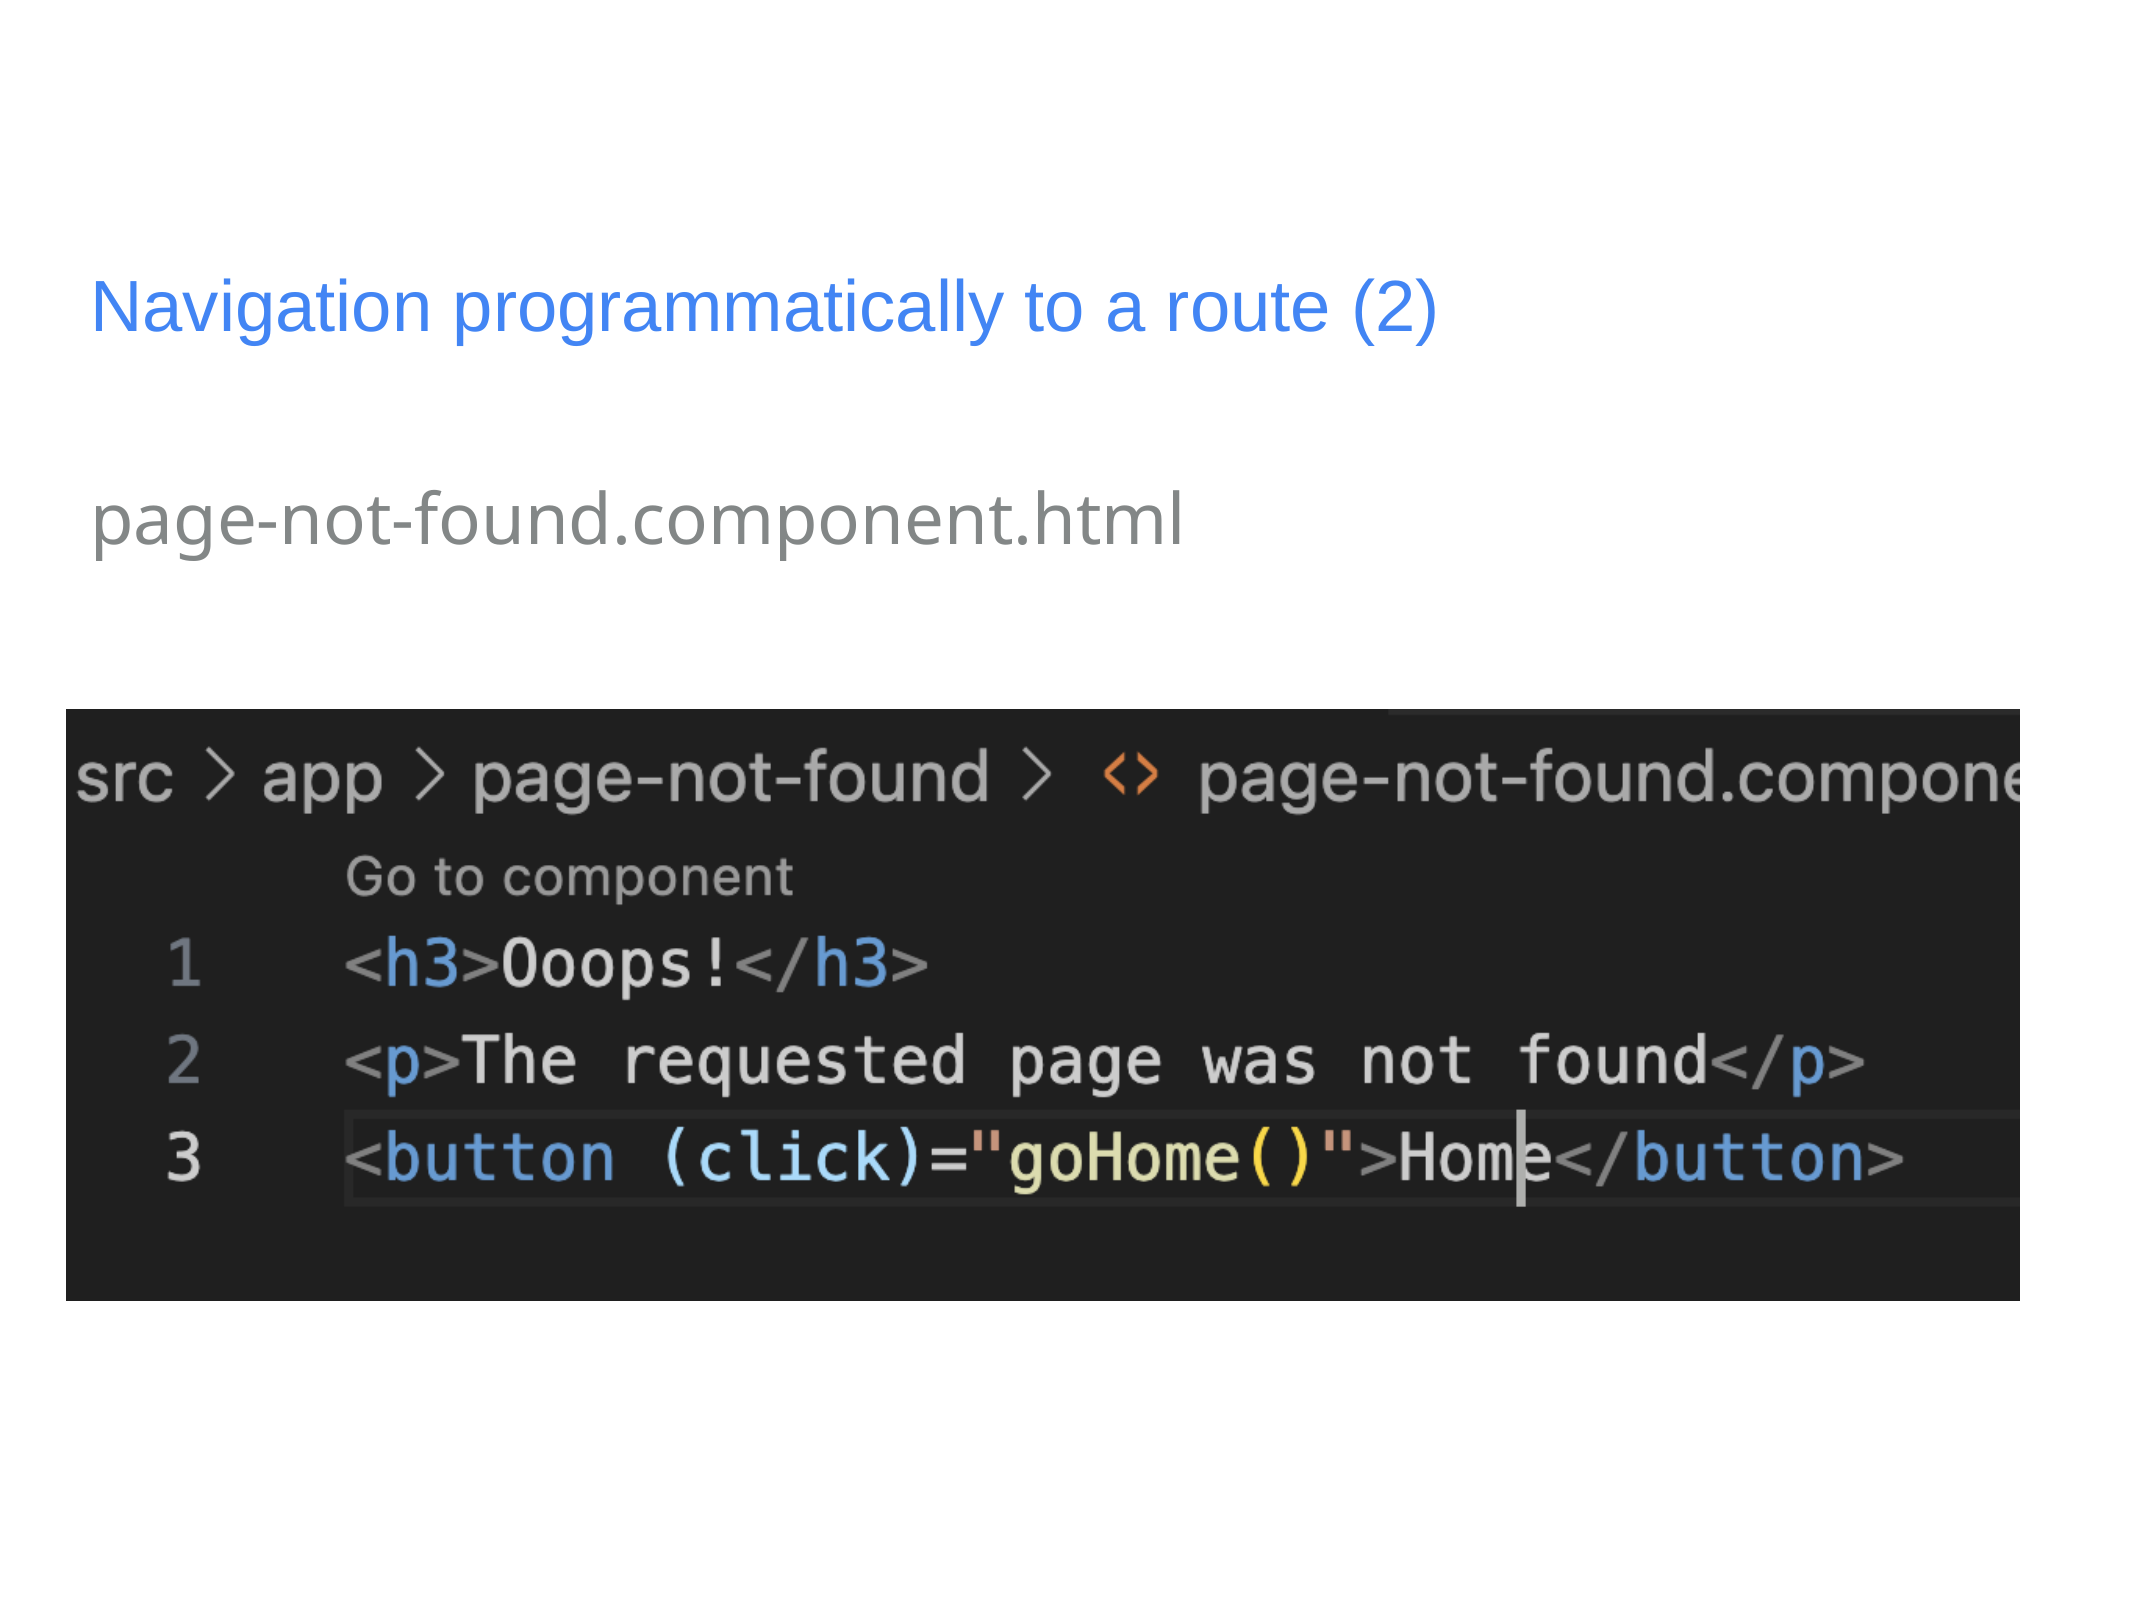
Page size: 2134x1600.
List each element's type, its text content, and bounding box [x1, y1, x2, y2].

picture [66, 709, 2021, 1301]
title Navigation programmatically to a route (2) [66, 252, 2134, 371]
list page-not-found.component.html [66, 450, 2067, 1452]
